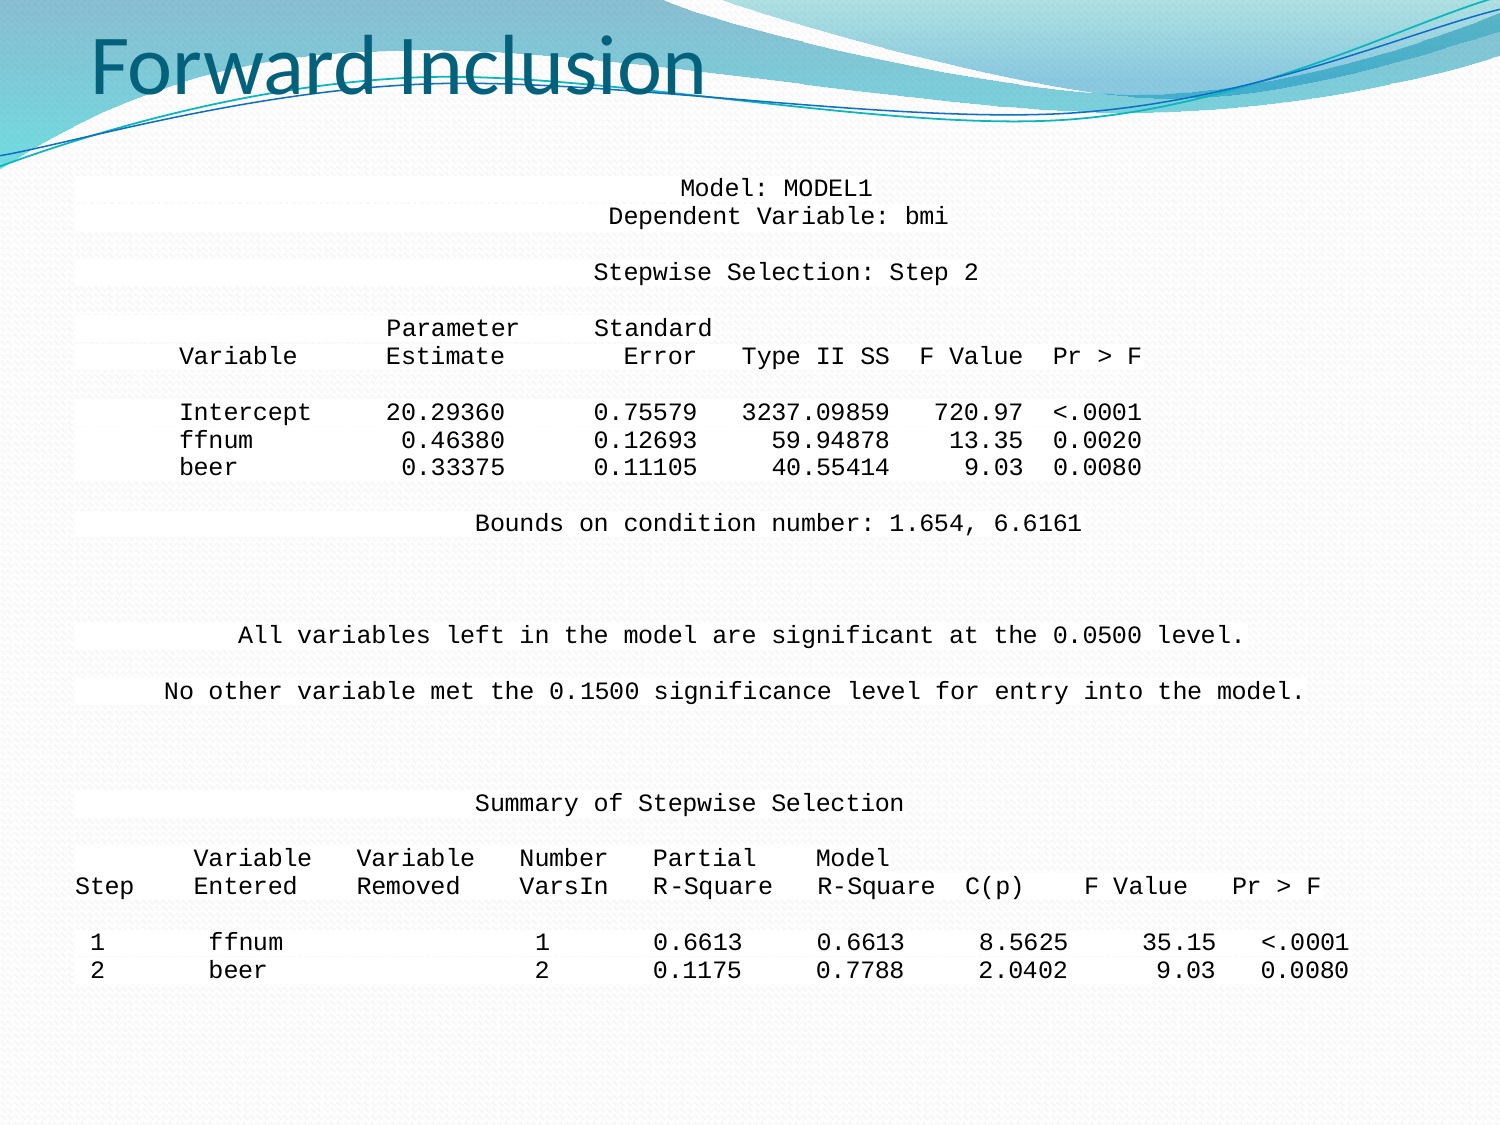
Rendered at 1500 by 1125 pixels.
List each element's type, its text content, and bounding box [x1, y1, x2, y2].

picture [74, 174, 1435, 1086]
list Forward Inclusion [37, 24, 1388, 150]
